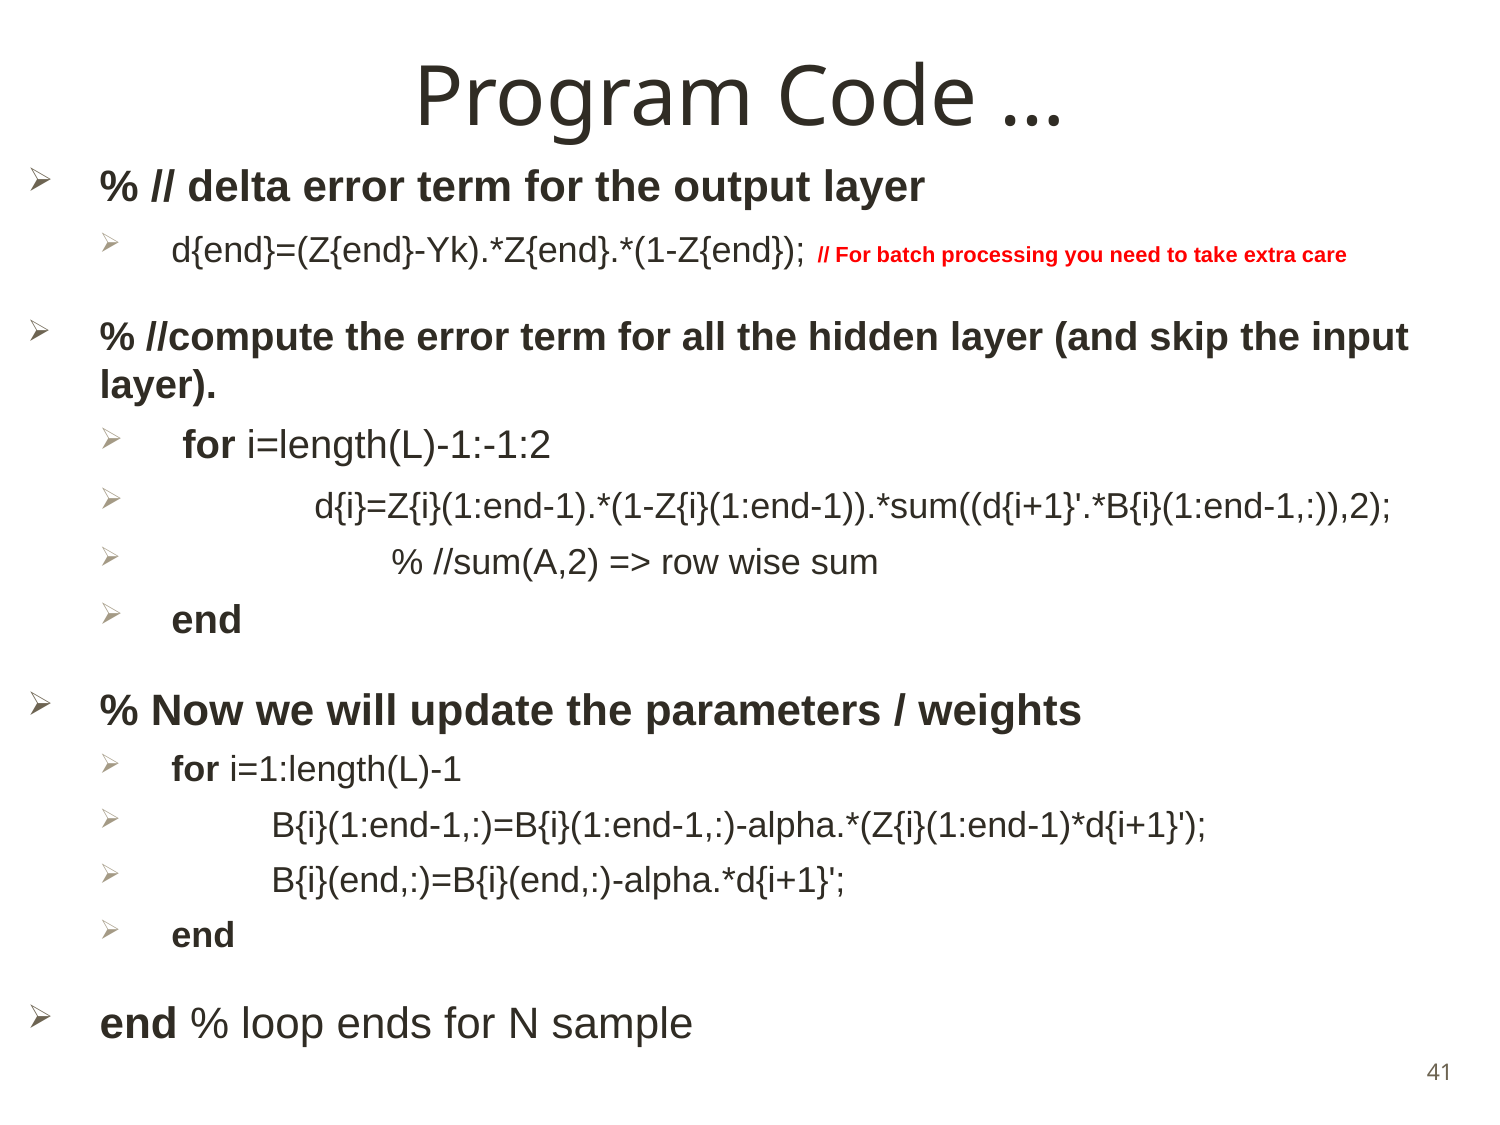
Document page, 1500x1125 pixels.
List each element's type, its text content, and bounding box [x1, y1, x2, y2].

list % // delta error term for the output layer d{end}=(Z{end}-Yk).*Z{end}.*(1-Z{end}); // For batch processing you need to take extra care % //compute the error term for all the hidden layer (and skip the input layer). for i=length(L)-1:-1:2 d{i}=Z{i}(1:end-1).*(1-Z{i}(1:end-1)).*sum((d{i+1}'.*B{i}(1:end-1,:)),2); % //sum(A,2) => row wise sum end % Now we will update the parameters / weights for i=1:length(L)-1 B{i}(1:end-1,:)=B{i}(1:end-1,:)-alpha.*(Z{i}(1:end-1)*d{i+1}'); B{i}(end,:)=B{i}(end,:)-alpha.*d{i+1}'; end end % loop ends for N sample [12, 149, 1488, 1063]
slide_number 41 [1118, 1042, 1469, 1103]
title Program Code … [81, 15, 1419, 149]
